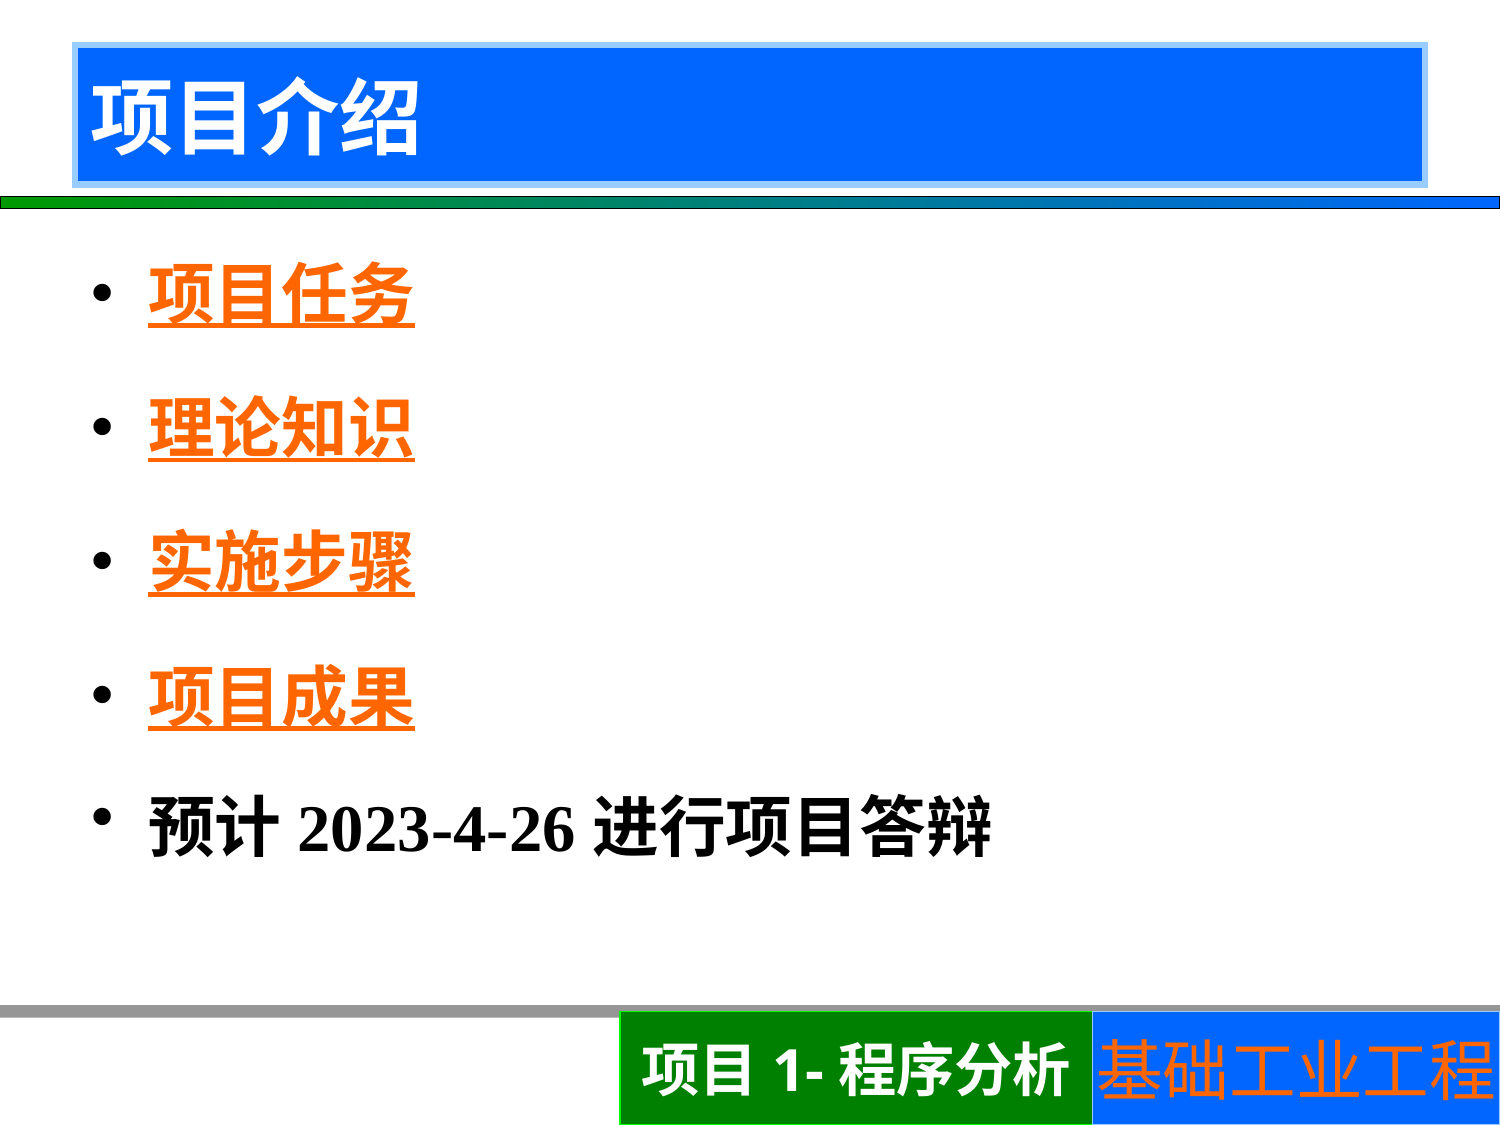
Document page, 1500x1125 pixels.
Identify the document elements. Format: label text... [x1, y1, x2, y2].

title 项目介绍 [74, 44, 1426, 185]
picture [879, 197, 884, 208]
list 项目任务 理论知识 实施步骤 项目成果 预计2023-4-26进行项目答辩 [76, 219, 1426, 870]
